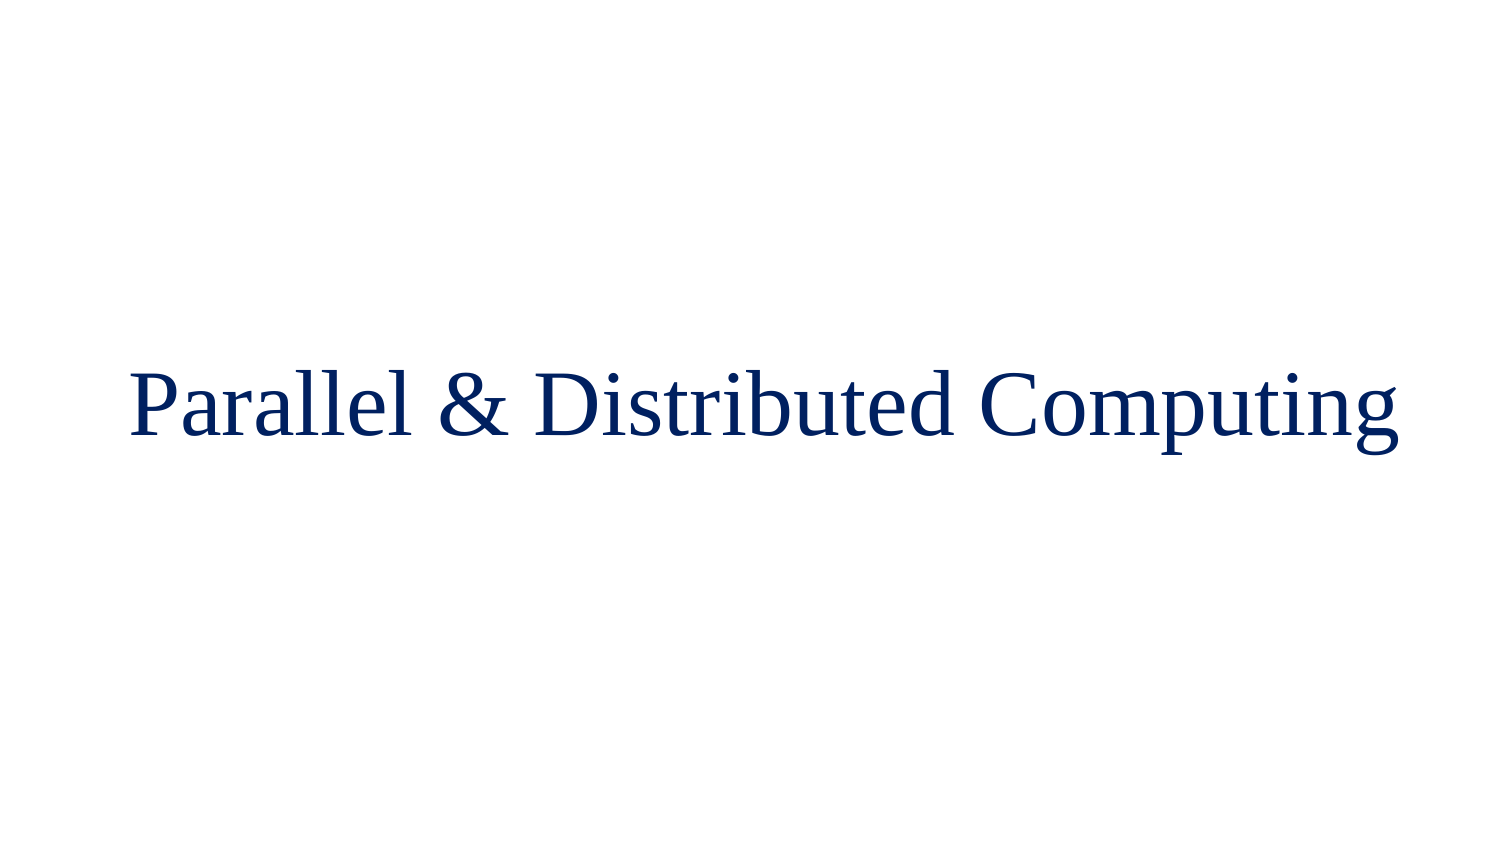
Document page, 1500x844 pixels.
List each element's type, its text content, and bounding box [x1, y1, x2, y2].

title Parallel & Distributed Computing [75, 315, 1455, 471]
